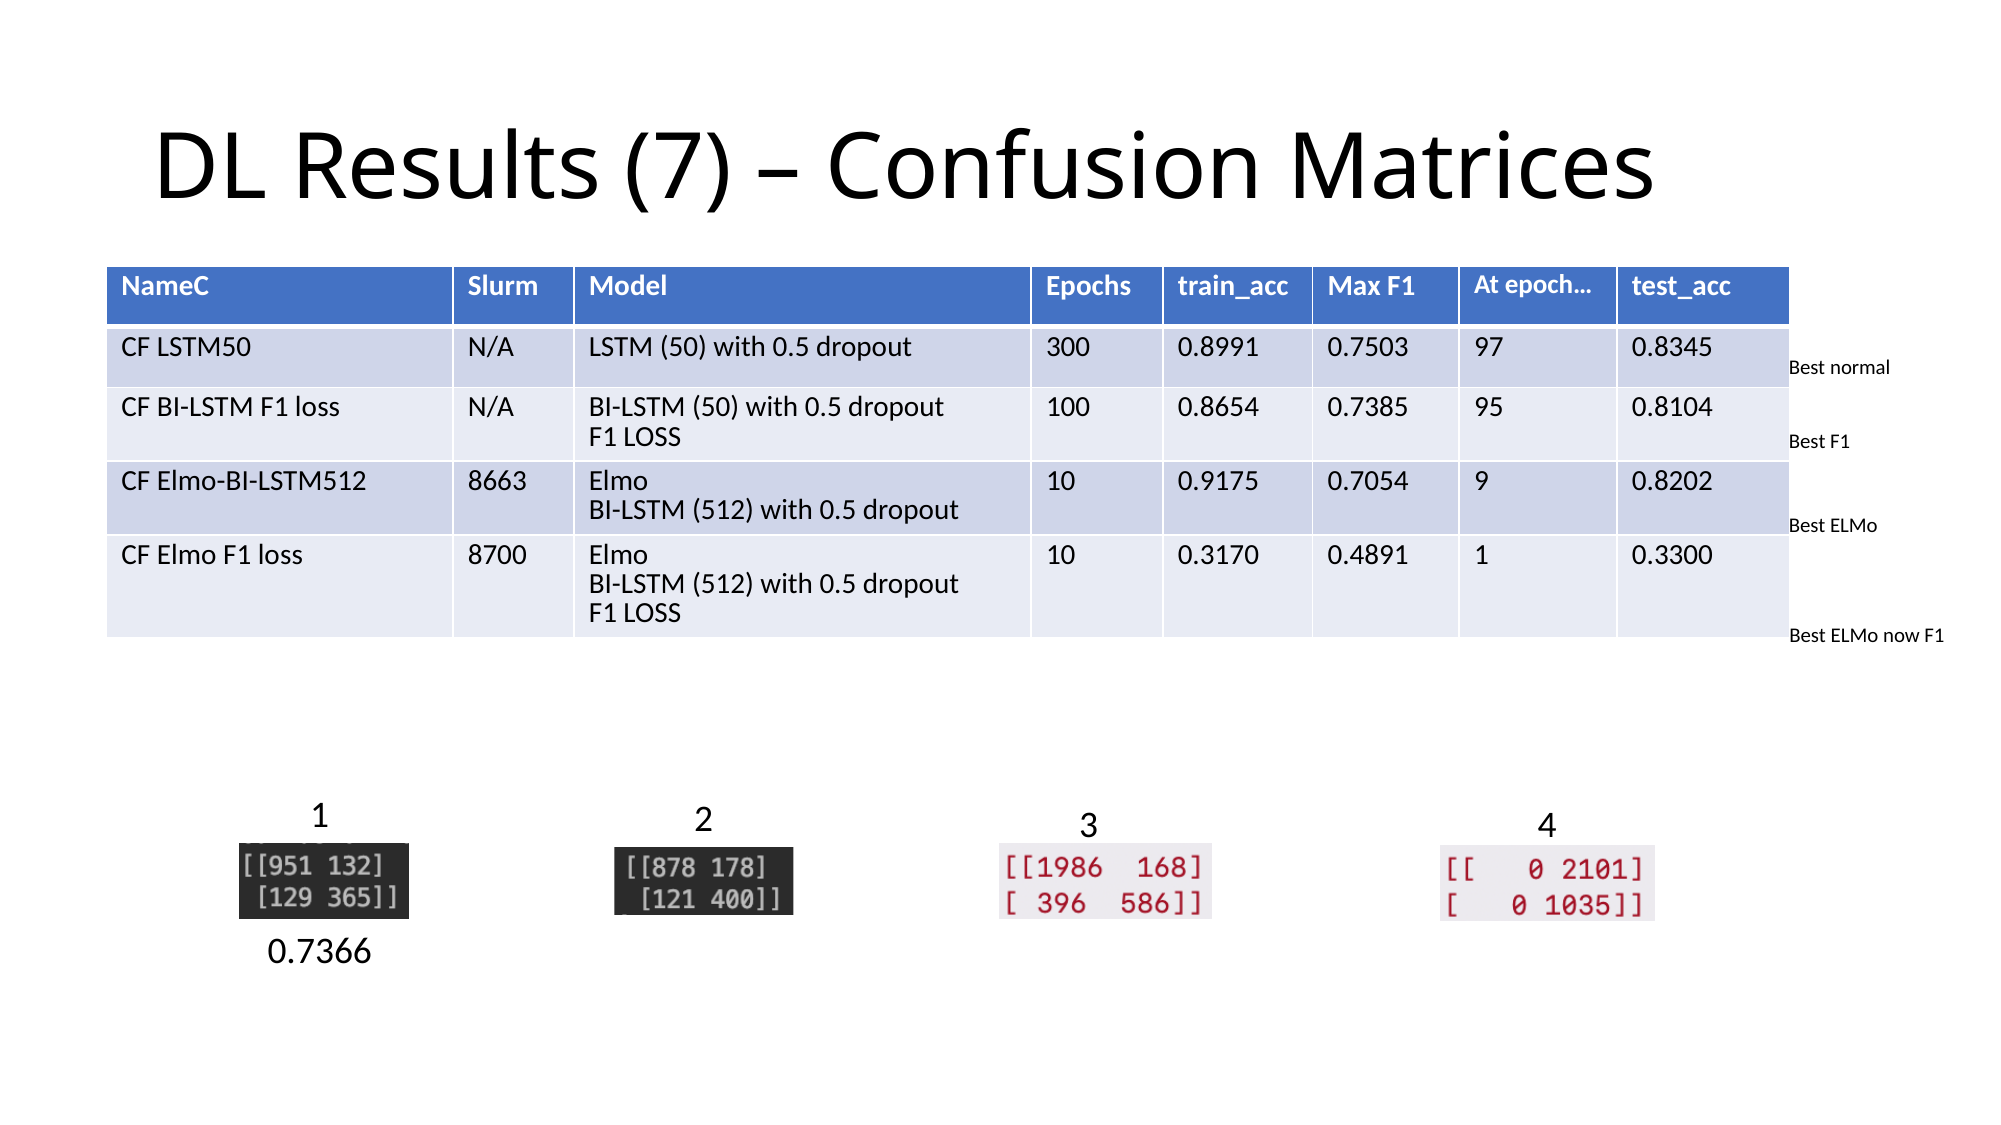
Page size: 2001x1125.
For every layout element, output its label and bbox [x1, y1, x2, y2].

table_cell [1313, 462, 1458, 534]
table_cell [107, 462, 452, 534]
text_box [679, 787, 729, 847]
table_header [1164, 267, 1312, 324]
table_cell [454, 329, 573, 387]
text_box [1774, 503, 1893, 544]
picture [1439, 845, 1655, 921]
table_cell [107, 329, 452, 387]
table_header [1032, 267, 1162, 324]
table_cell [454, 536, 573, 637]
table_header [575, 267, 1030, 324]
table_cell [1618, 536, 1789, 637]
table_cell [1164, 462, 1312, 534]
table_cell [454, 388, 573, 460]
text_box [1774, 614, 1960, 655]
table_cell [1032, 329, 1162, 387]
table_cell [1618, 388, 1789, 460]
table_cell [575, 462, 1030, 534]
picture [999, 843, 1212, 919]
table_cell [107, 536, 452, 637]
table_header [1313, 267, 1458, 324]
table_cell [1313, 388, 1458, 460]
text_box [252, 919, 396, 979]
table_header [107, 267, 452, 324]
table_cell [107, 388, 452, 460]
table_cell [1164, 388, 1312, 460]
title [137, 59, 1863, 278]
table_cell [1164, 329, 1312, 387]
table_cell [1032, 388, 1162, 460]
text_box [1774, 346, 1906, 386]
table_cell [1618, 462, 1789, 534]
table_cell [1164, 536, 1312, 637]
table_header [454, 267, 573, 324]
picture [614, 847, 794, 915]
table_cell [575, 536, 1030, 637]
text_box [1064, 792, 1114, 843]
table_cell [454, 462, 573, 534]
table_cell [1460, 388, 1616, 460]
table_header [1618, 267, 1789, 324]
table_cell [1460, 329, 1616, 387]
table_cell [1032, 536, 1162, 637]
table_cell [1460, 536, 1616, 637]
table_cell [1618, 329, 1789, 387]
table_header [1460, 267, 1616, 324]
table_cell [575, 388, 1030, 460]
text_box [295, 782, 353, 843]
text_box [1774, 420, 1866, 461]
table_cell [1032, 462, 1162, 534]
table_cell [575, 329, 1030, 387]
text_box [1522, 792, 1572, 845]
table_cell [1460, 462, 1616, 534]
picture [239, 843, 409, 919]
table_cell [1313, 536, 1458, 637]
table_cell [1313, 329, 1458, 387]
